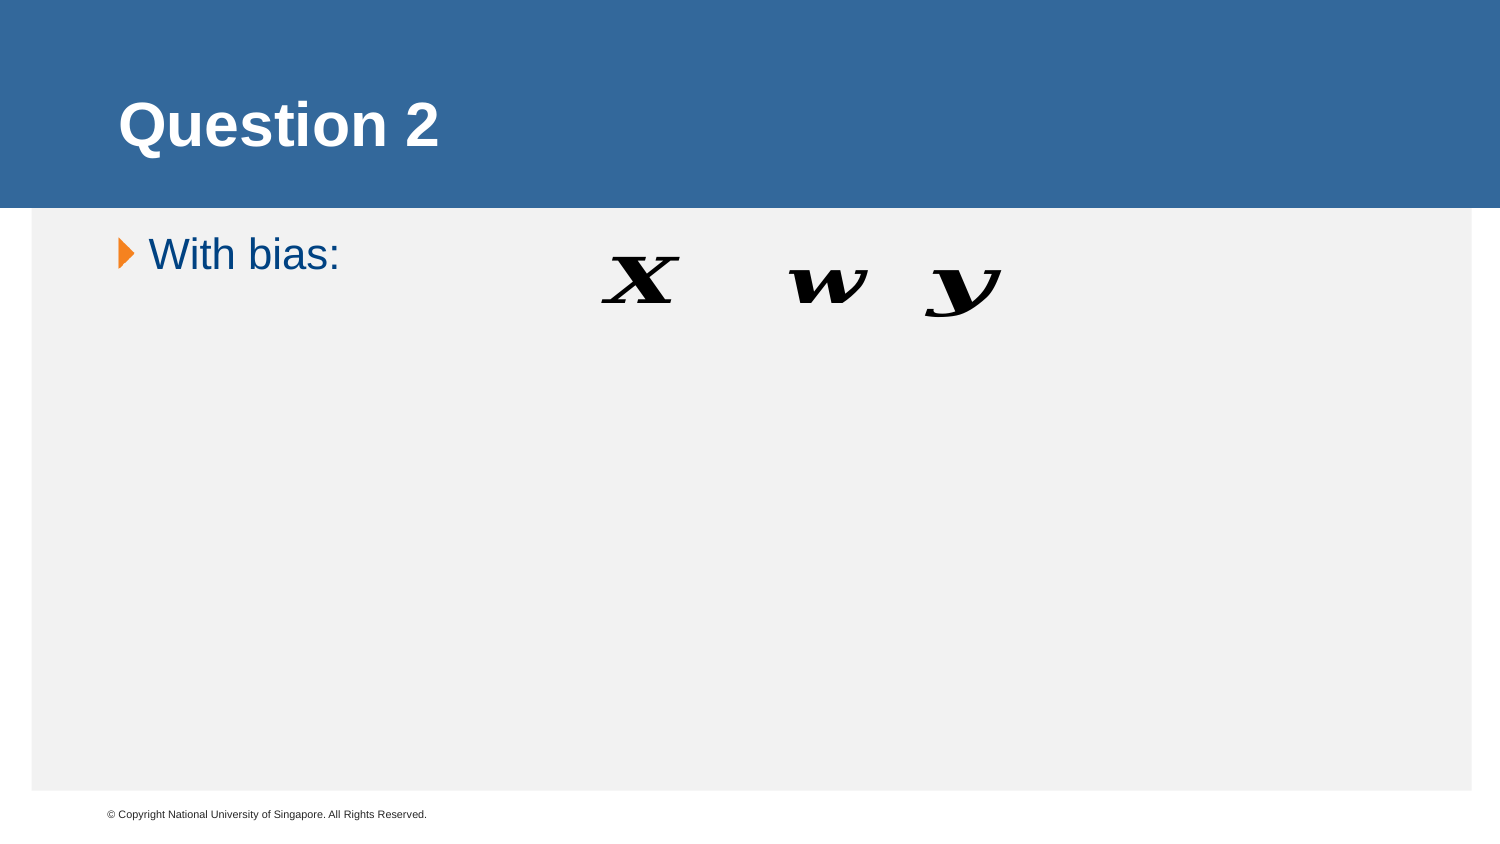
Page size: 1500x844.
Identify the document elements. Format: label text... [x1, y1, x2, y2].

title Question 2 [103, 44, 1397, 208]
picture [118, 237, 135, 269]
